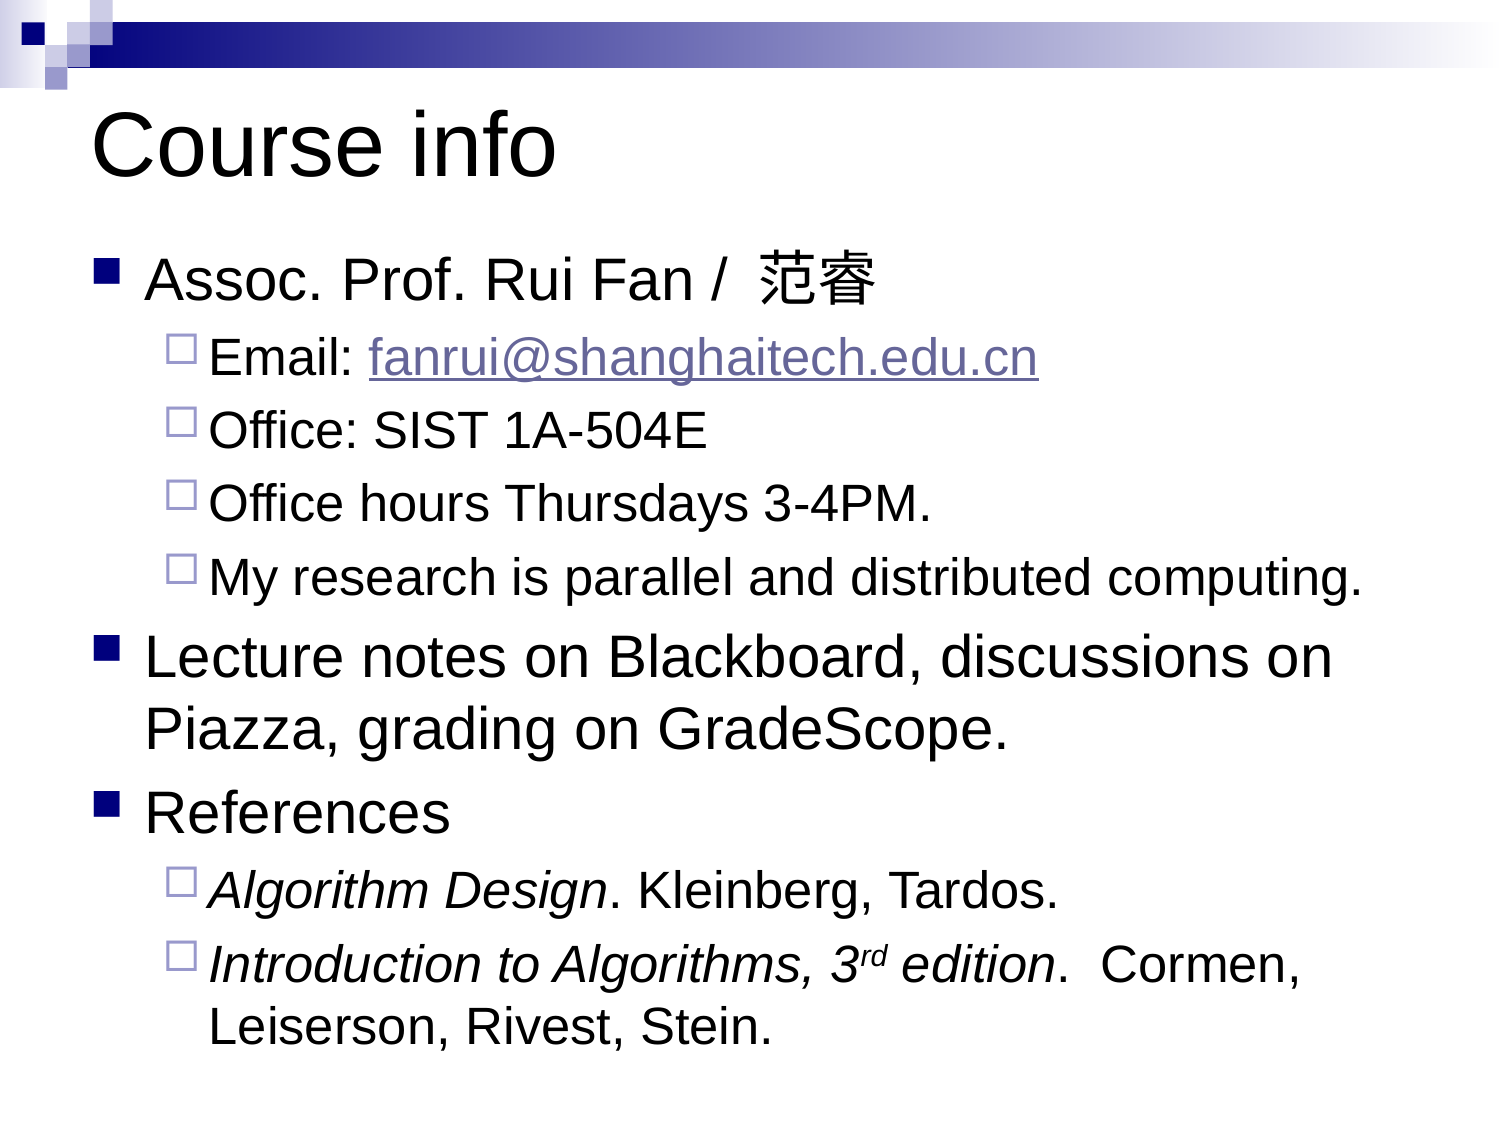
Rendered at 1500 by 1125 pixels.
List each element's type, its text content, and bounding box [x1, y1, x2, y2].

title Course info [74, 74, 1426, 205]
list Assoc. Prof. Rui Fan / 范睿 Email: fanrui@shanghaitech.edu.cn Office: SIST 1A-504E Office hours Thursdays 3-4PM. My research is parallel and distributed computing. Lecture notes on Blackboard, discussions on Piazza, grading on GradeScope. References Algorithm Design. Kleinberg, Tardos. Introduction to Algorithms, 3rd edition. Cormen, Leiserson, Rivest, Stein. [74, 232, 1426, 1070]
